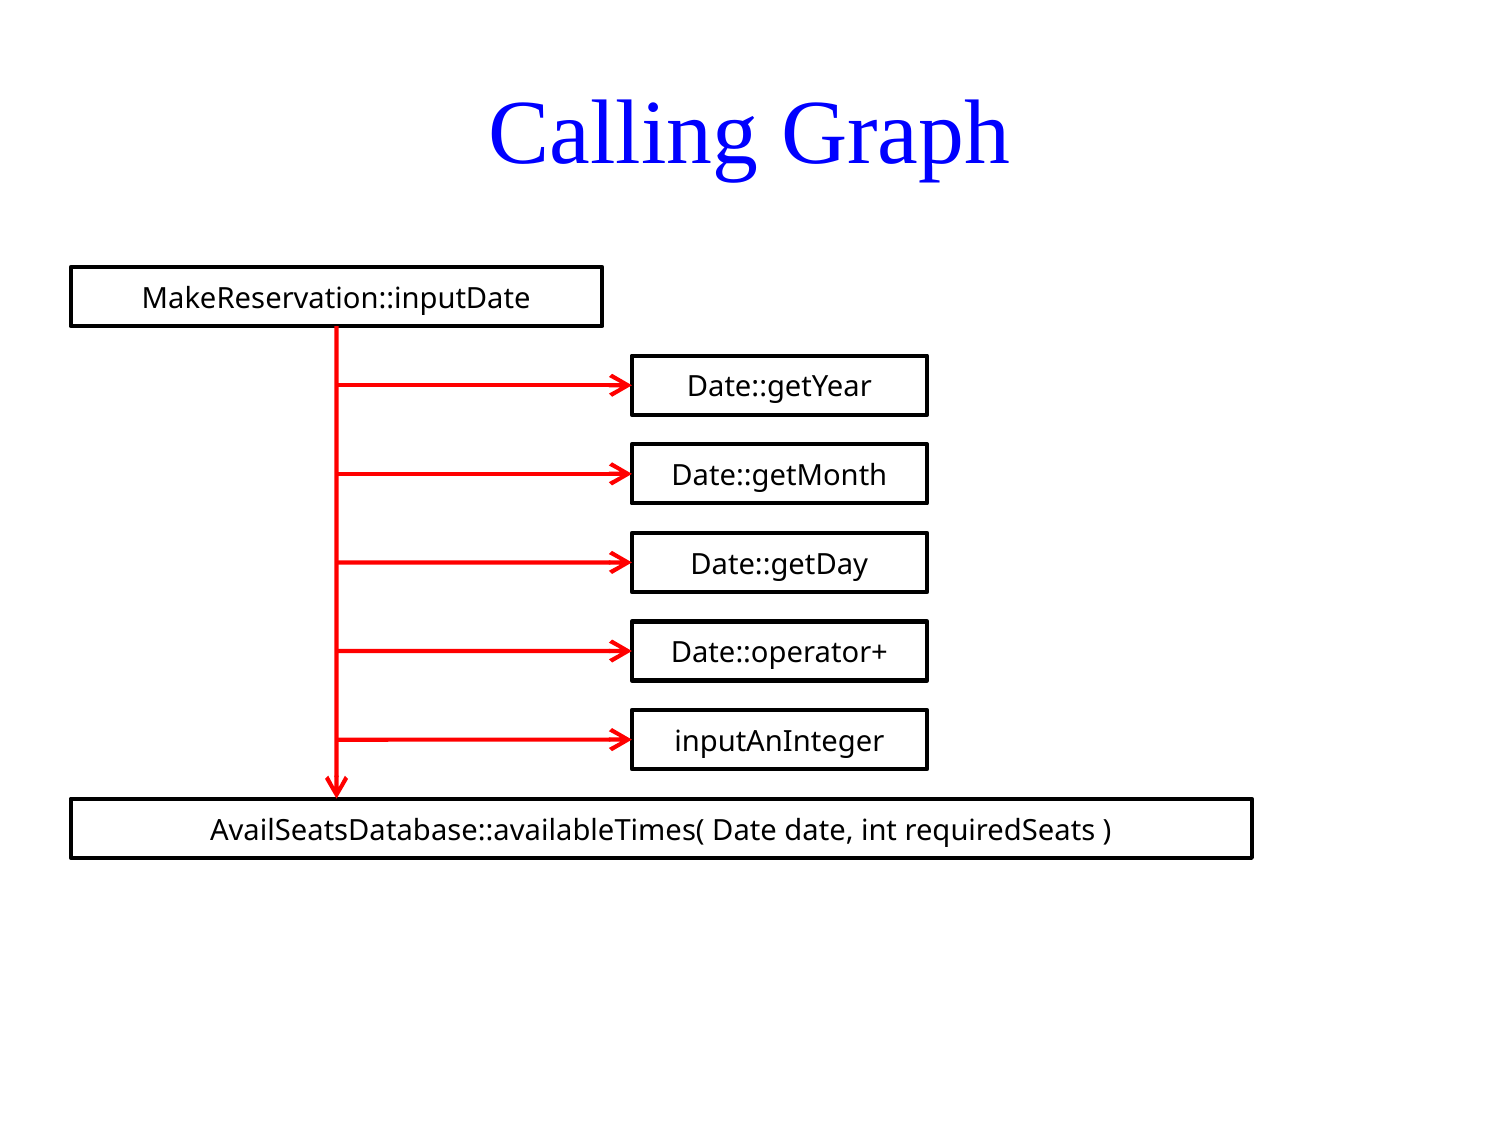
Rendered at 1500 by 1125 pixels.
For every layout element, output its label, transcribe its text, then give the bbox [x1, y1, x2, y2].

title Calling Graph [41, 60, 1459, 209]
text_box Date::getYear [631, 355, 928, 415]
text_box Date::getMonth [631, 444, 928, 504]
text_box Date::operator+ [631, 621, 928, 681]
text_box inputAnInteger [631, 710, 928, 770]
text_box AvailSeatsDatabase::availableTimes( Date date, int requiredSeats ) [70, 798, 1252, 858]
text_box Date::getDay [631, 532, 928, 592]
text_box MakeReservation::inputDate [70, 267, 603, 327]
